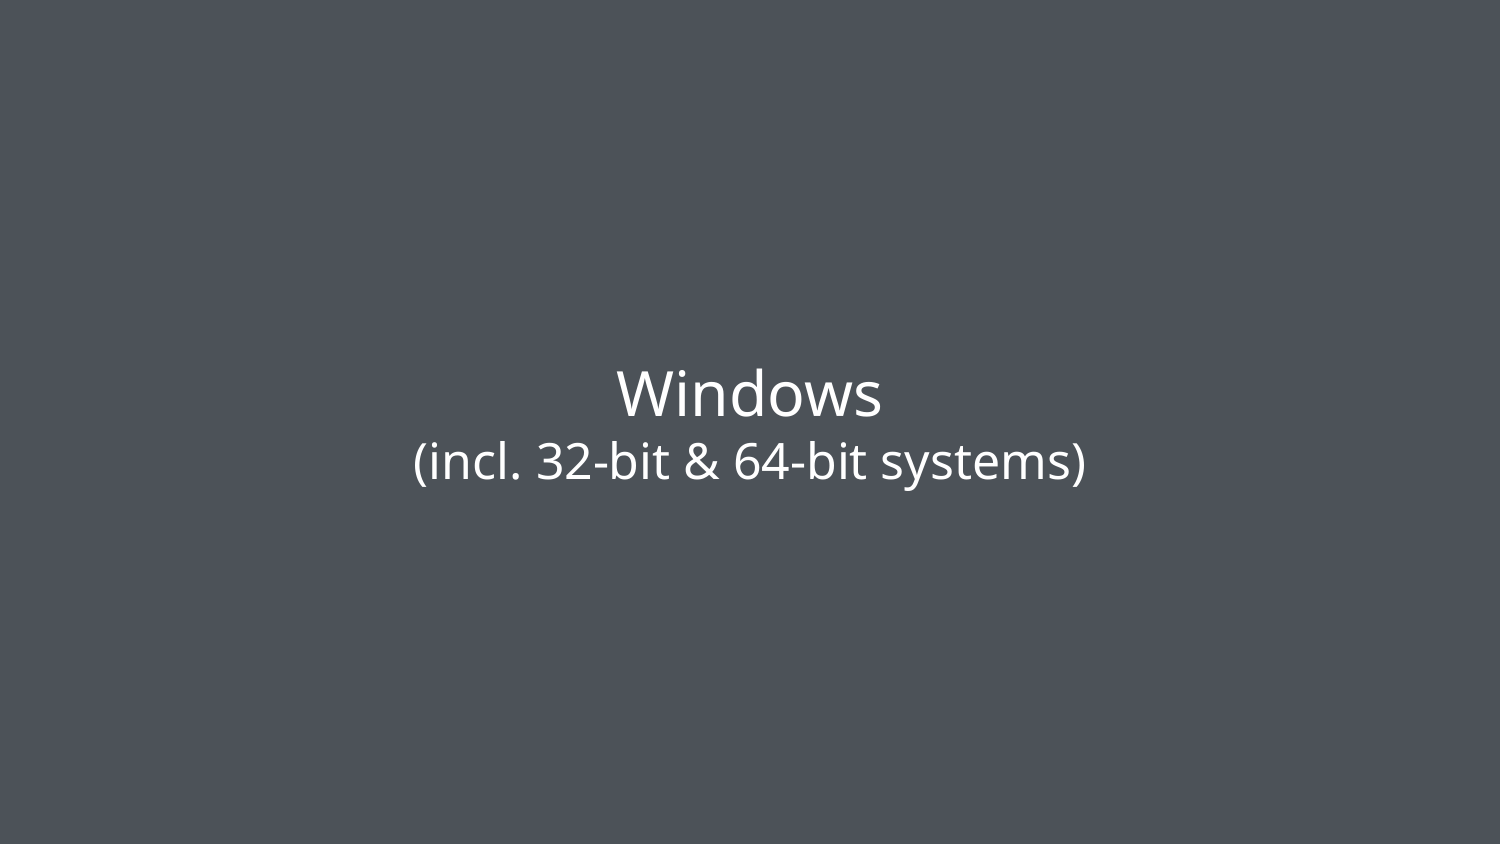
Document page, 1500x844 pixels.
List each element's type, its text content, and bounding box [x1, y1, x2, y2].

text_box Windows (incl. 32-bit & 64-bit systems) [148, 190, 1352, 654]
